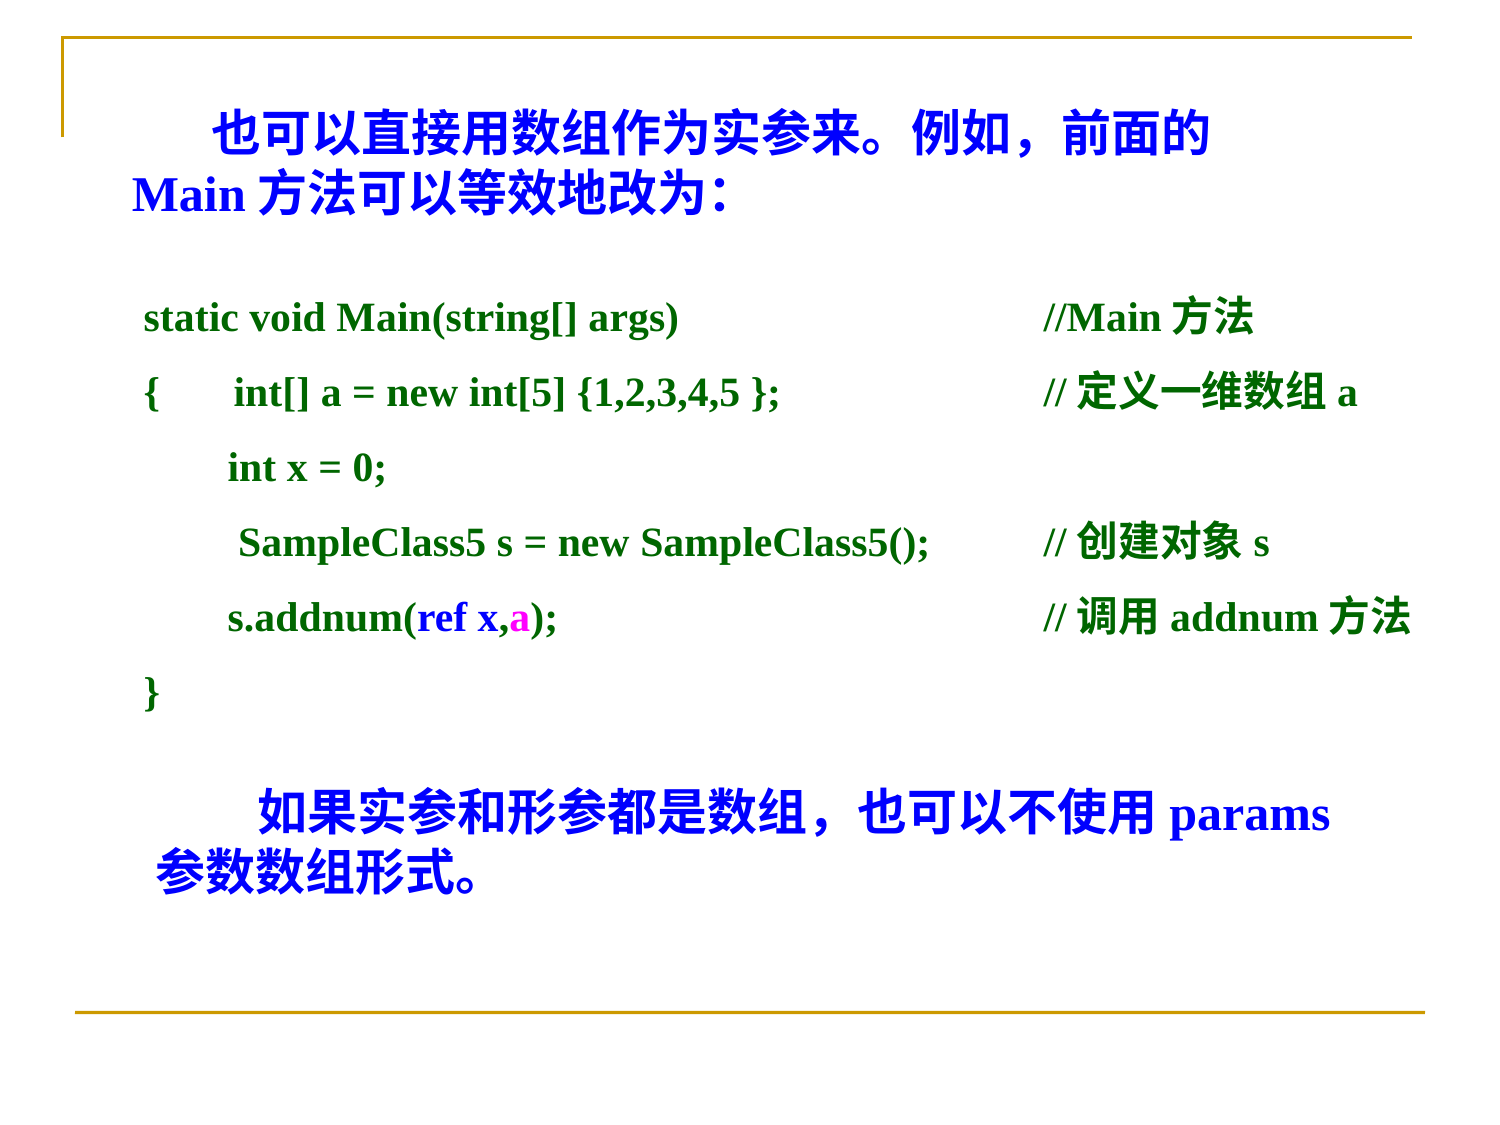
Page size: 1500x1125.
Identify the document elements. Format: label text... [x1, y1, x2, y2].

text_box static void Main(string[] args) //Main方法 { int[] a = new int[5] {1,2,3,4,5 }; //定义一维数组a int x = 0; SampleClass5 s = new SampleClass5(); //创建对象s s.addnum(ref x,a); //调用addnum方法 } [128, 257, 1430, 723]
text_box 如果实参和形参都是数组，也可以不使用params参数数组形式。 [140, 773, 1383, 909]
text_box 也可以直接用数组作为实参来。例如，前面的Main方法可以等效地改为： [117, 93, 1348, 229]
